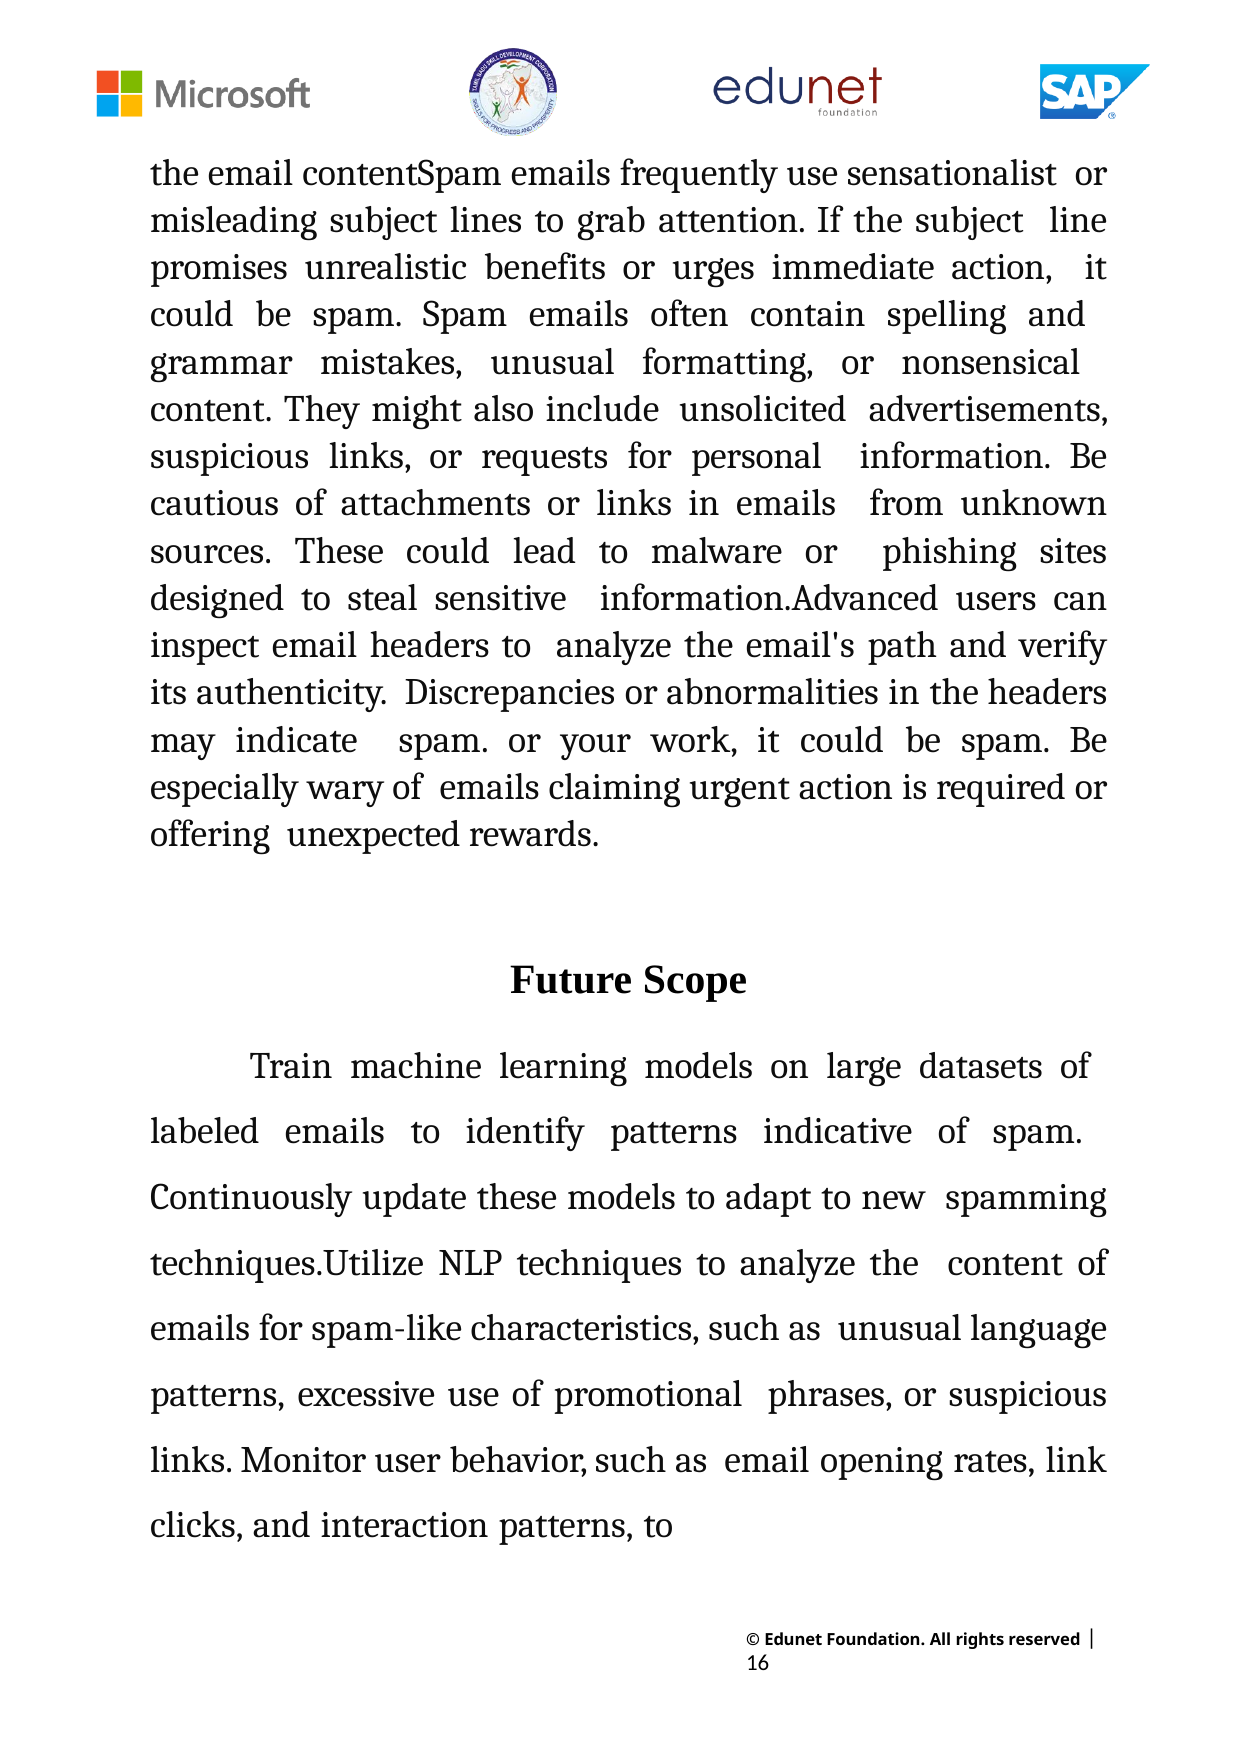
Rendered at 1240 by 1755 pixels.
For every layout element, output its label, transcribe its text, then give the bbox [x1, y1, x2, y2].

picture [96, 70, 310, 117]
picture [469, 48, 557, 136]
slide_number © Edunet Foundation. All rights reserved |16 [744, 1625, 1112, 1755]
picture [713, 66, 882, 116]
text_box the email contentSpam emails frequently use sensationalist or misleading subject lines to grab attention. If the subject line promises unrealistic benefits or urges immediate action, it could be spam. Spam emails often contain spelling and grammar mistakes, unusual formatting, or nonsensical content. They might also include unsolicited advertisements, suspicious links, or requests for personal information. Be cautious of attachments or links in emails from unknown sources. These could lead to malware or phishing sites designed to steal sensitive information.Advanced users can inspect email headers to analyze the email's path and verify its authenticity. Discrepancies or abnormalities in the headers may indicate spam. or your work, it could be spam. Be especially wary of emails claiming urgent action is required or offering unexpected rewards. Future Scope Train machine learning models on large datasets of labeled emails to identify patterns indicative of spam. Continuously update these models to adapt to new spamming techniques.Utilize NLP techniques to analyze the content of emails for spam-like characteristics, such as unusual language patterns, excessive use of promotional phrases, or suspicious links. Monitor user behavior, such as email opening rates, link clicks, and interaction patterns, to [147, 143, 1109, 1546]
picture [1040, 67, 1150, 119]
